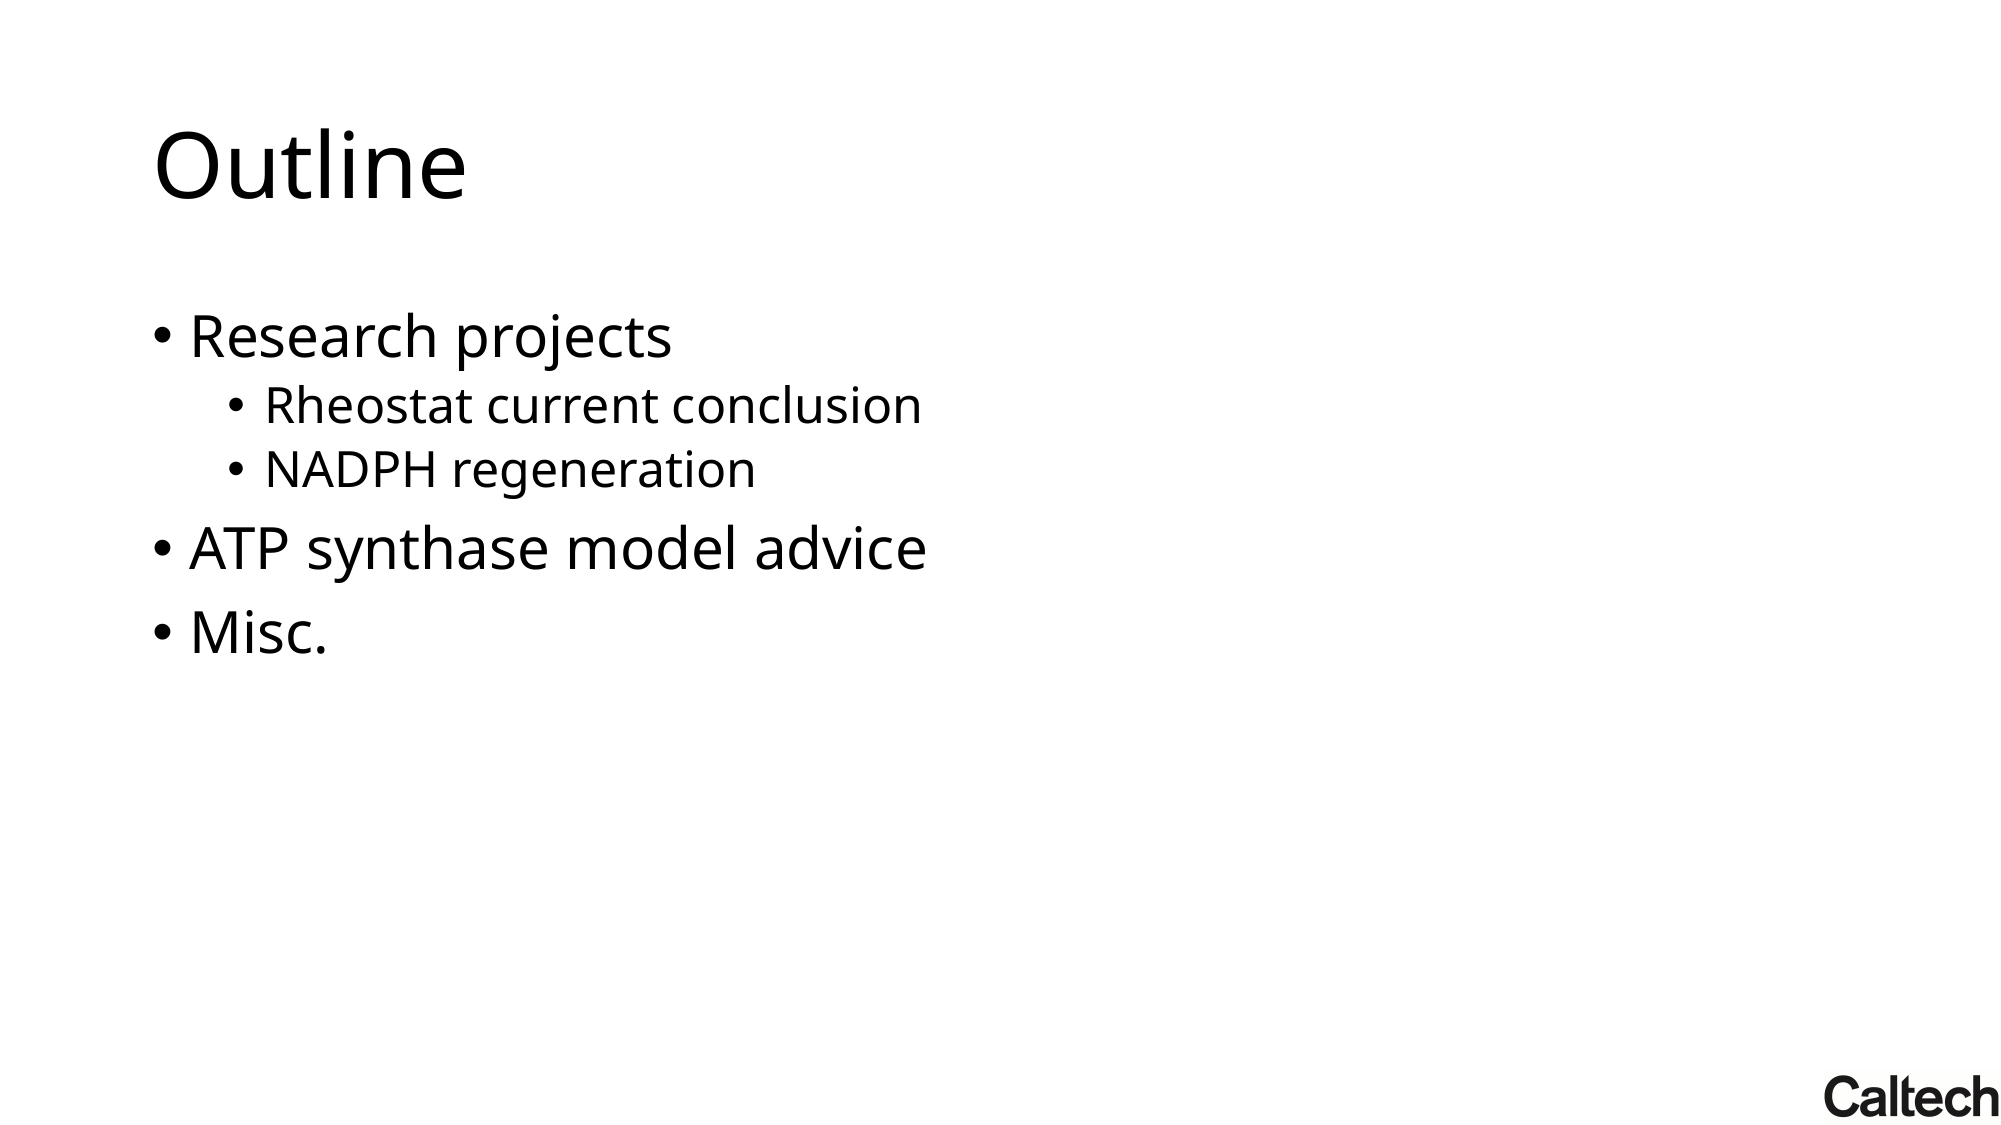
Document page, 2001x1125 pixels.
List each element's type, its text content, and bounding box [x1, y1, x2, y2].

picture [1823, 1068, 2000, 1125]
title Outline [137, 59, 1863, 278]
list Research projects Rheostat current conclusion NADPH regeneration ATP synthase model advice Misc. [137, 299, 1863, 1014]
